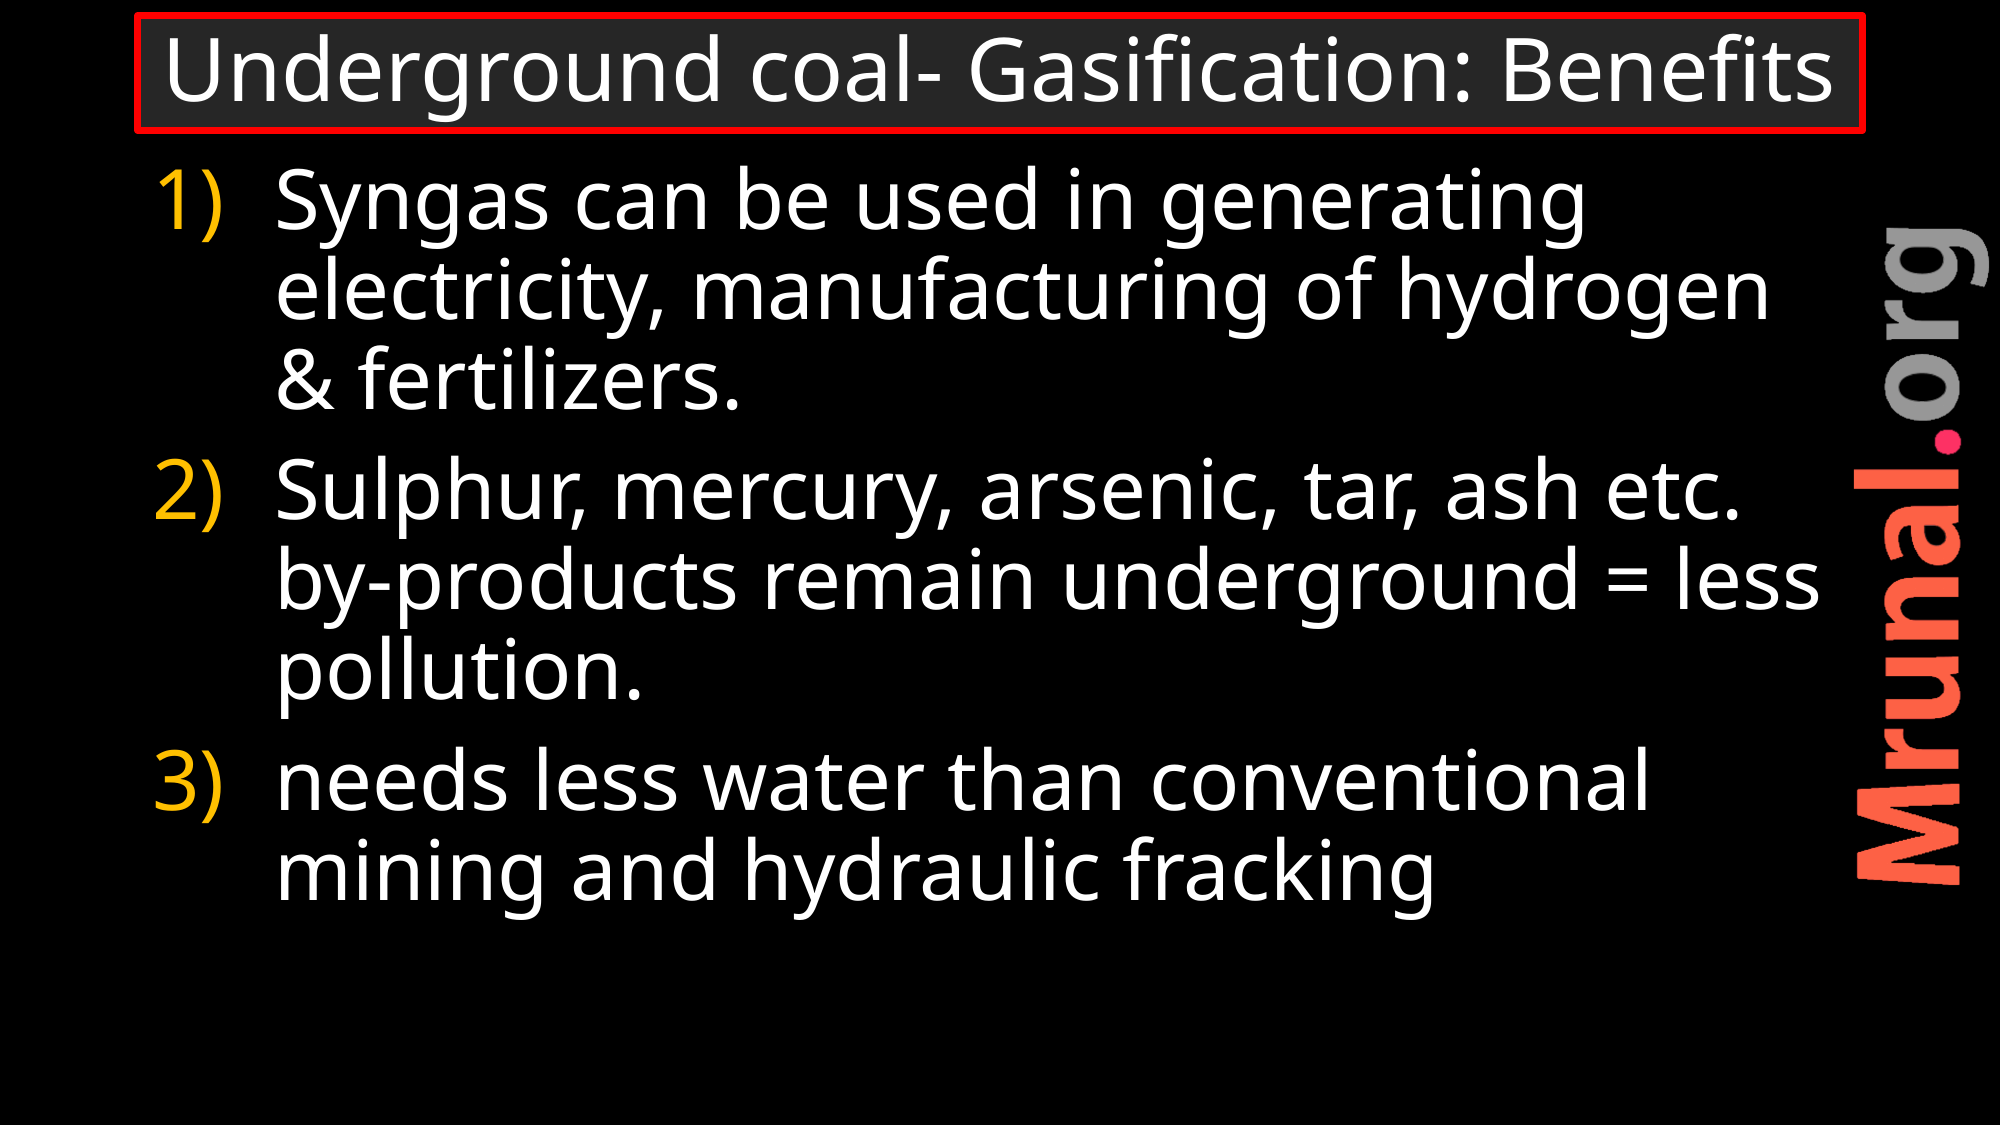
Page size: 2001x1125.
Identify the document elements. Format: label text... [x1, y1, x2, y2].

list Syngas can be used in generating electricity, manufacturing of hydrogen & fertilizers. Sulphur, mercury, arsenic, tar, ash etc. by-products remain underground = less pollution. needs less water than conventional mining and hydraulic fracking [137, 149, 1863, 1014]
title Underground coal- Gasification: Benefits [134, 12, 1866, 134]
picture [1863, 223, 2000, 894]
